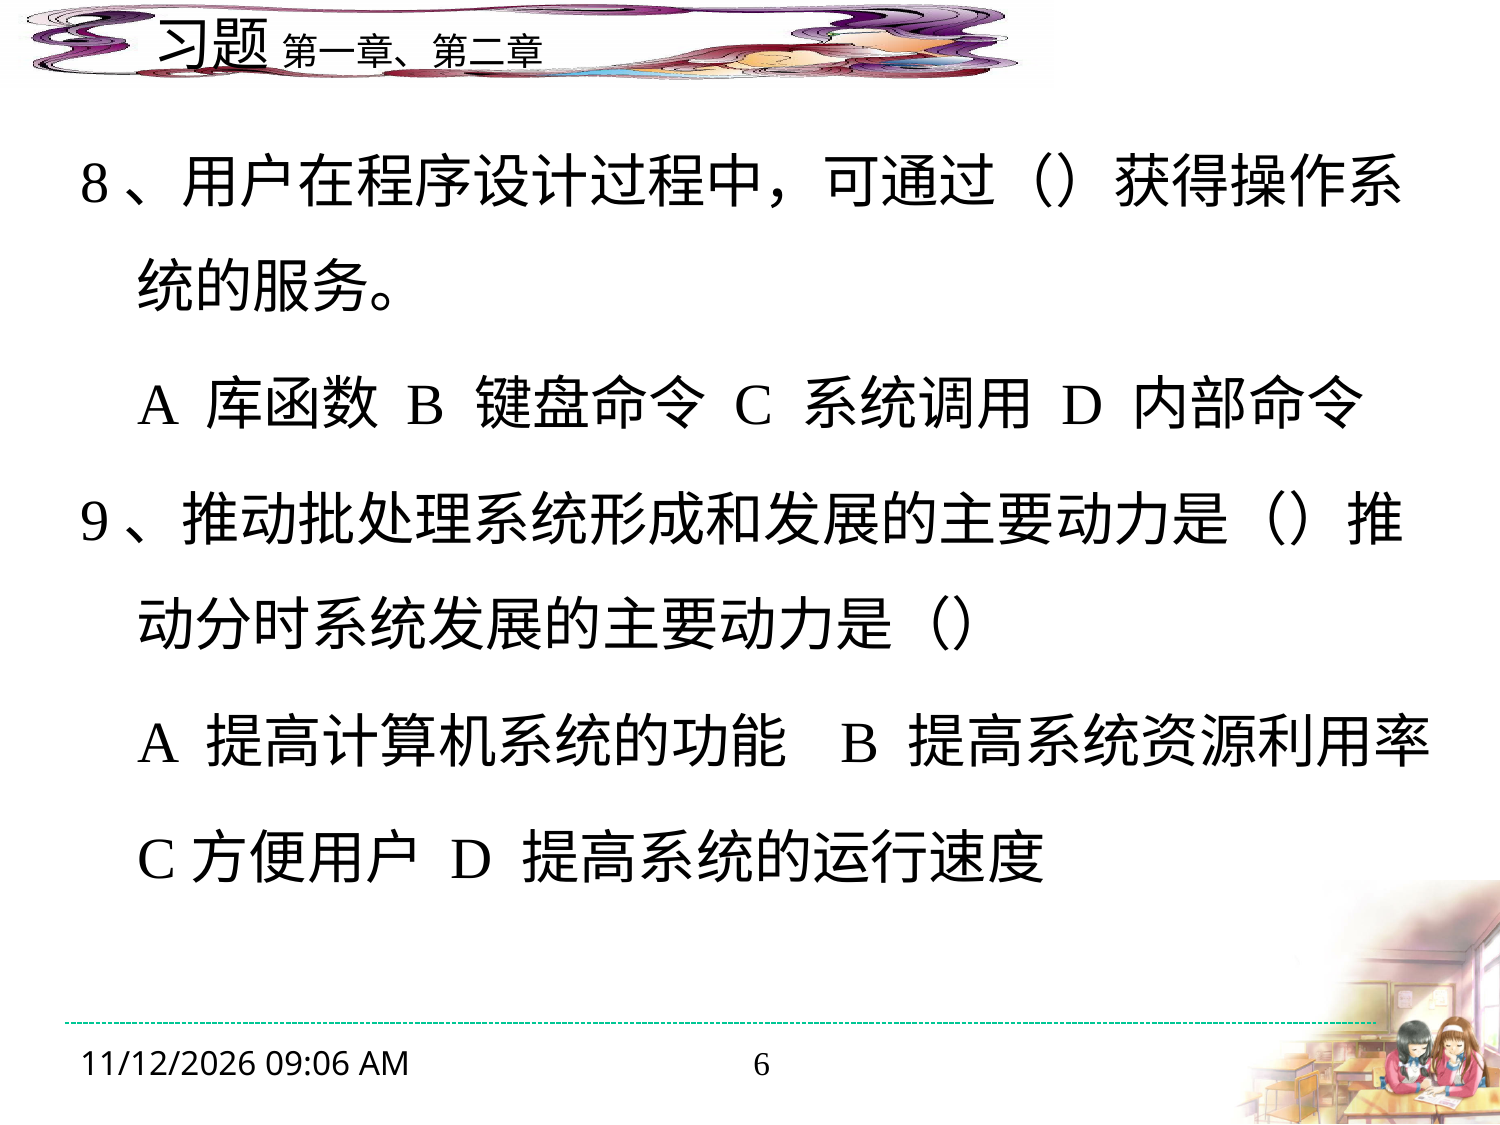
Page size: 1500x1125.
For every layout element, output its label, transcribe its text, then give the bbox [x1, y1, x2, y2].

slide_number 6 [667, 1034, 857, 1095]
list 8、用户在程序设计过程中，可通过（）获得操作系统的服务。 A 库函数 B 键盘命令 C 系统调用 D 内部命令 9、推动批处理系统形成和发展的主要动力是（）推动分时系统发展的主要动力是（） A 提高计算机系统的功能 B 提高系统资源利用率 C方便用户 D 提高系统的运行速度 [64, 101, 1471, 1000]
picture [0, 0, 1054, 88]
picture [1175, 880, 1500, 1124]
footer [1056, 1022, 1282, 1099]
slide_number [64, 1034, 550, 1095]
